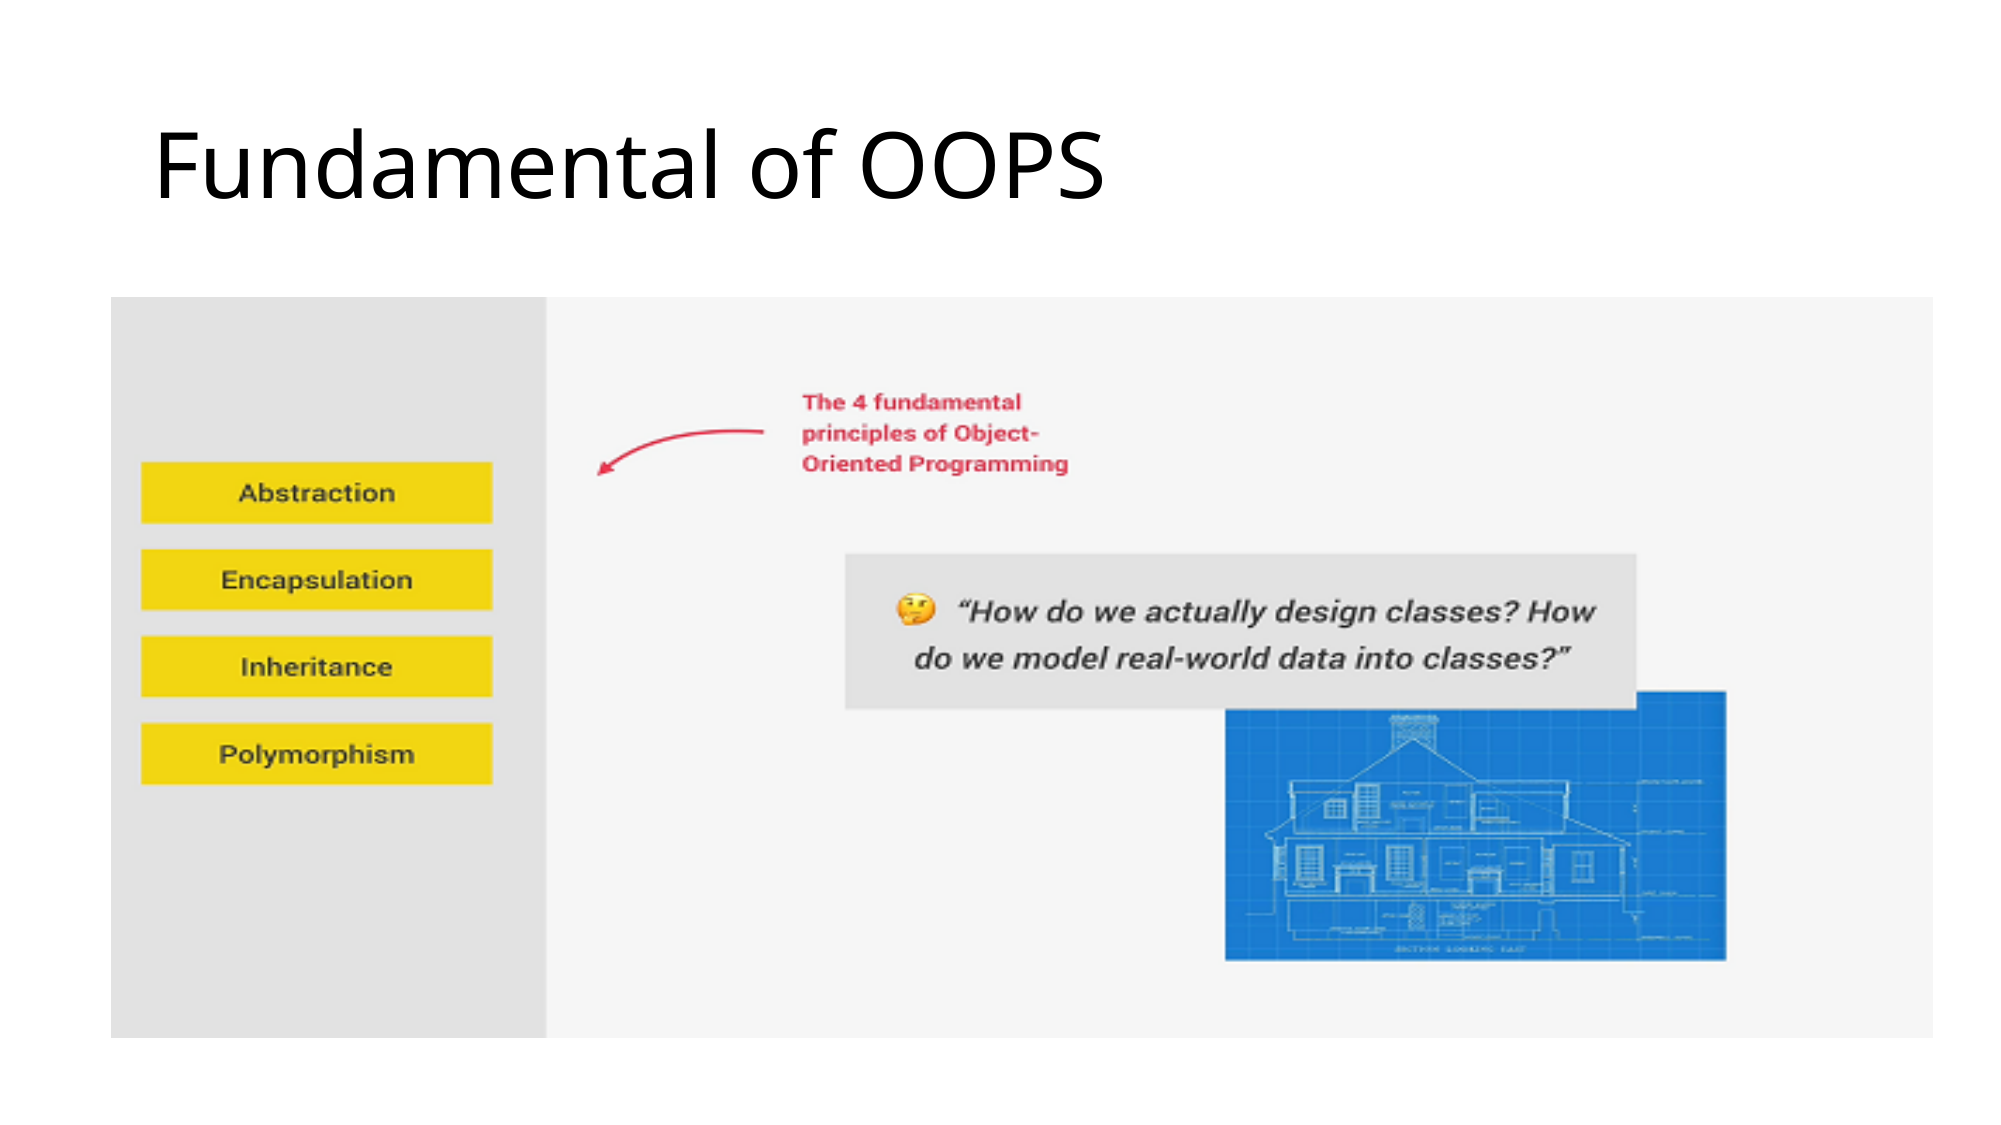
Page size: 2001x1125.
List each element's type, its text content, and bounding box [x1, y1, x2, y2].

title Fundamental of OOPS [137, 59, 1863, 278]
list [111, 297, 1933, 1038]
